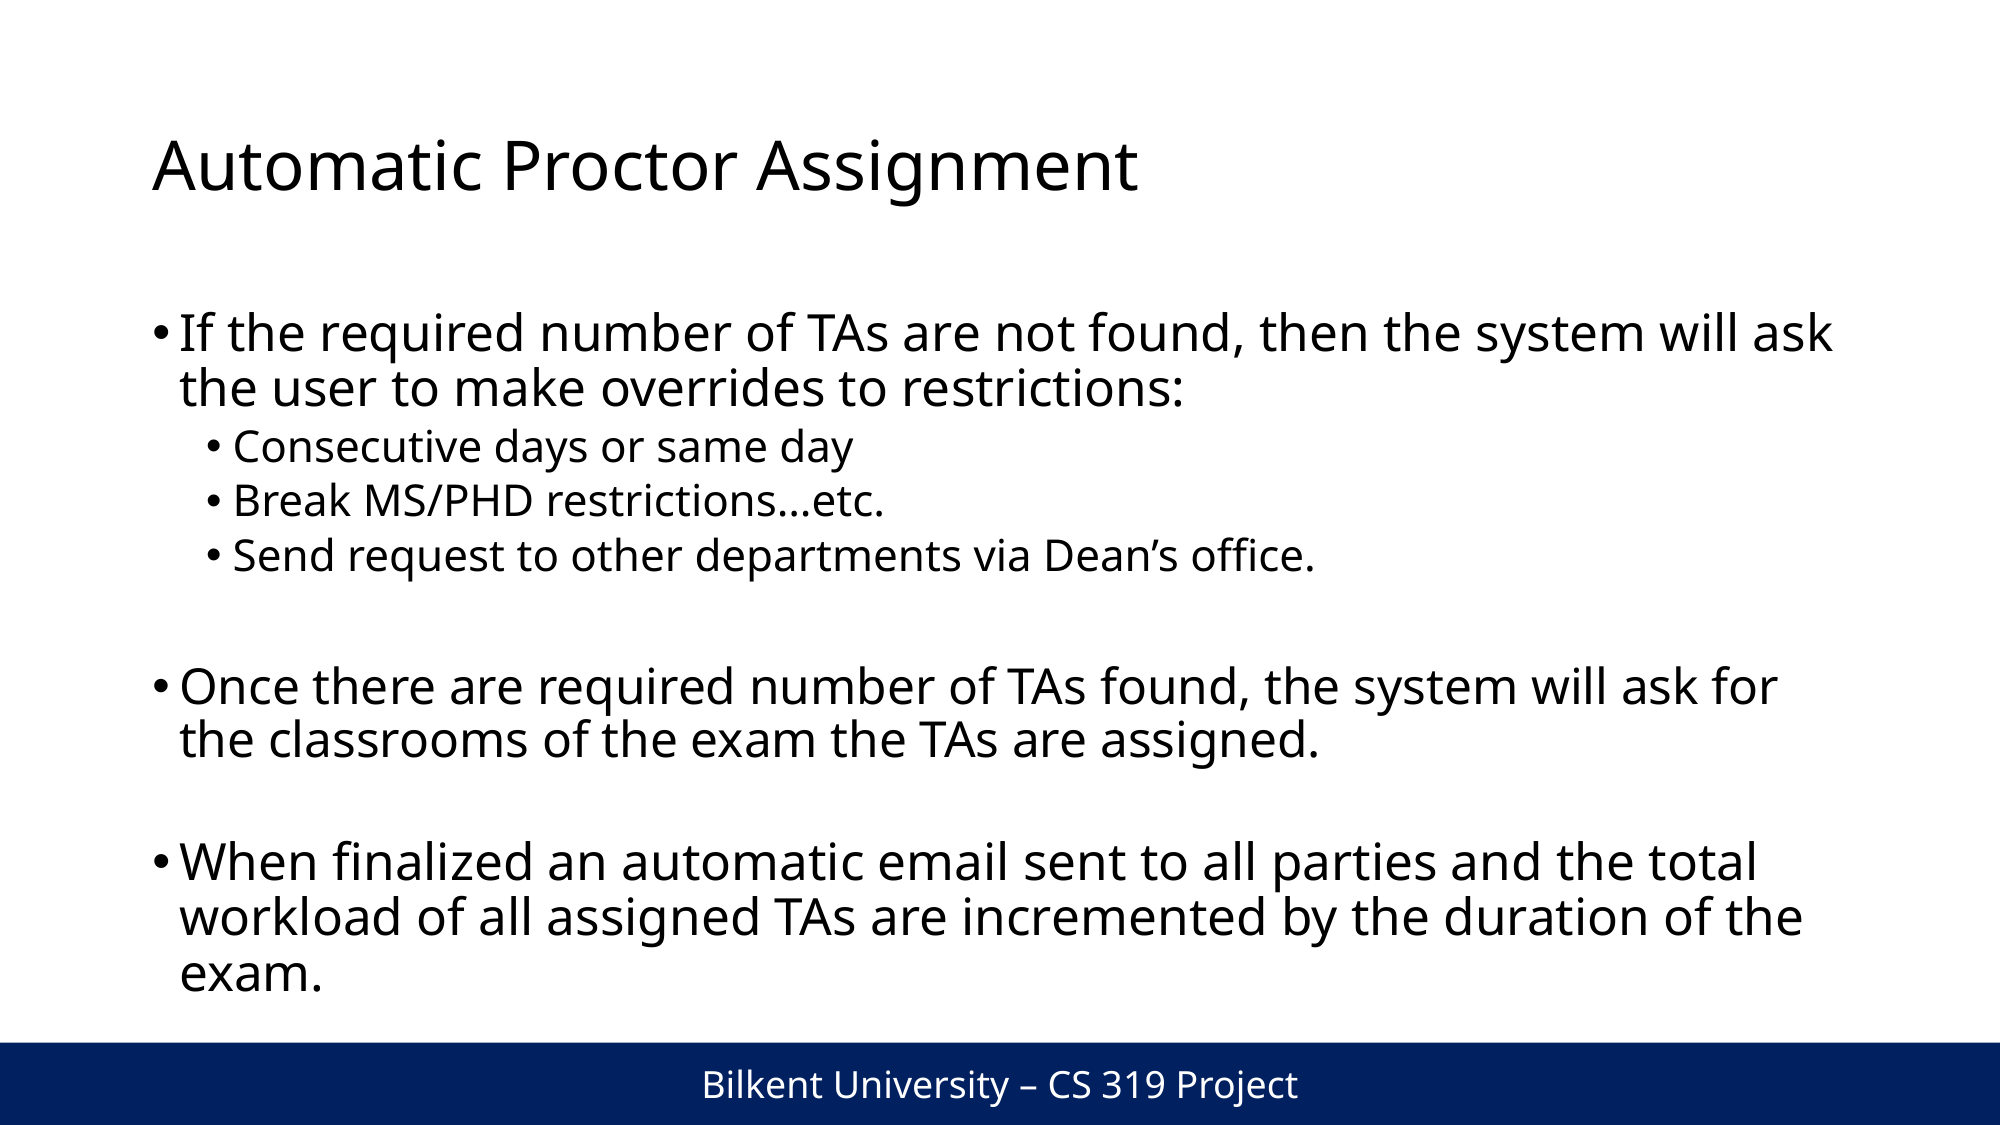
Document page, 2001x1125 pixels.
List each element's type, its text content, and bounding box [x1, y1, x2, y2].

list If the required number of TAs are not found, then the system will ask the user to make overrides to restrictions: Consecutive days or same day Break MS/PHD restrictions…etc. Send request to other departments via Dean’s office. Once there are required number of TAs found, the system will ask for the classrooms of the exam the TAs are assigned. When finalized an automatic email sent to all parties and the total workload of all assigned TAs are incremented by the duration of the exam. [137, 299, 1863, 1014]
title Automatic Proctor Assignment [137, 59, 1863, 278]
